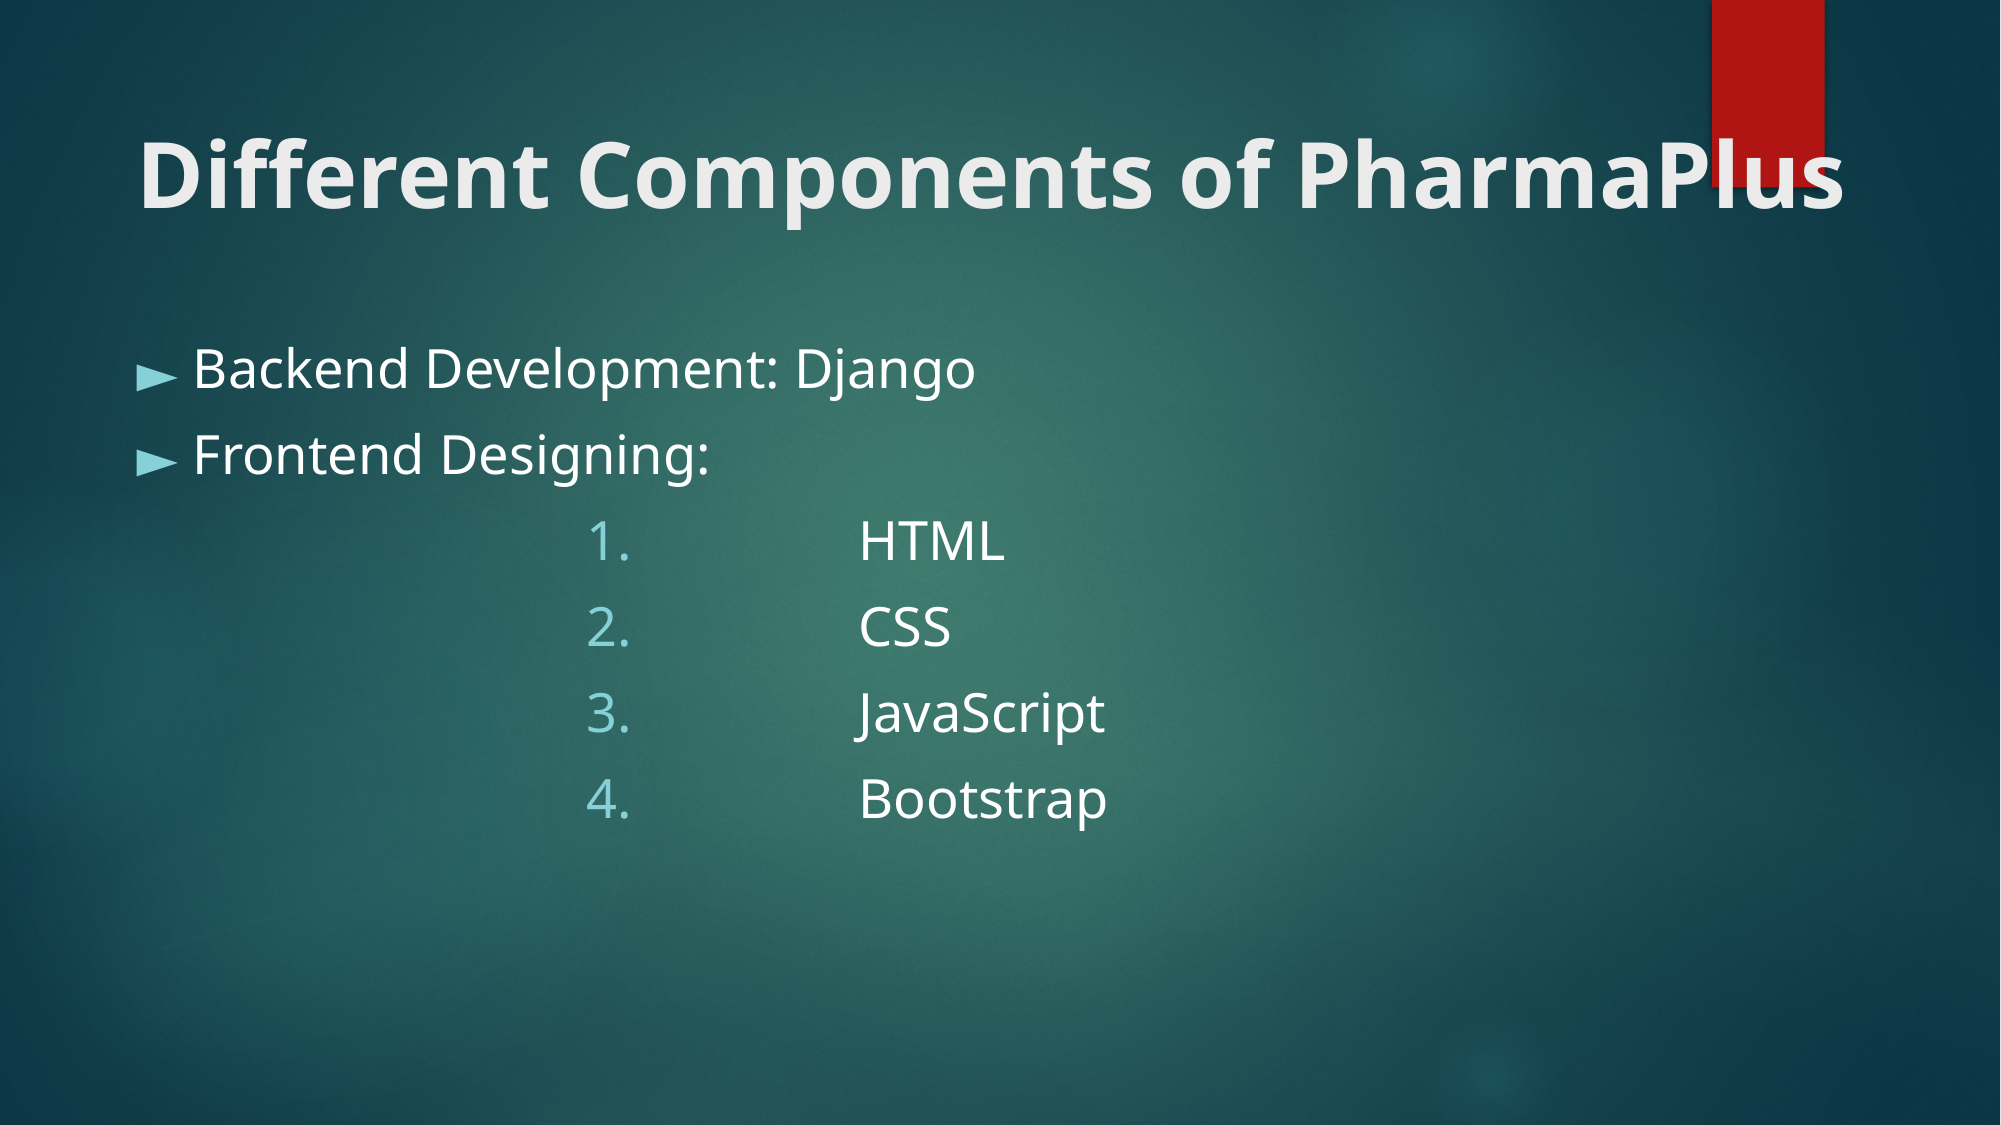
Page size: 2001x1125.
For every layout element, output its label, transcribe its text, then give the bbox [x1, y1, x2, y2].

title Different Components of PharmaPlus [121, 109, 1879, 340]
list Backend Development: Django Frontend Designing: HTML CSS JavaScript Bootstrap [121, 327, 1730, 1016]
picture [0, 0, 2001, 1125]
